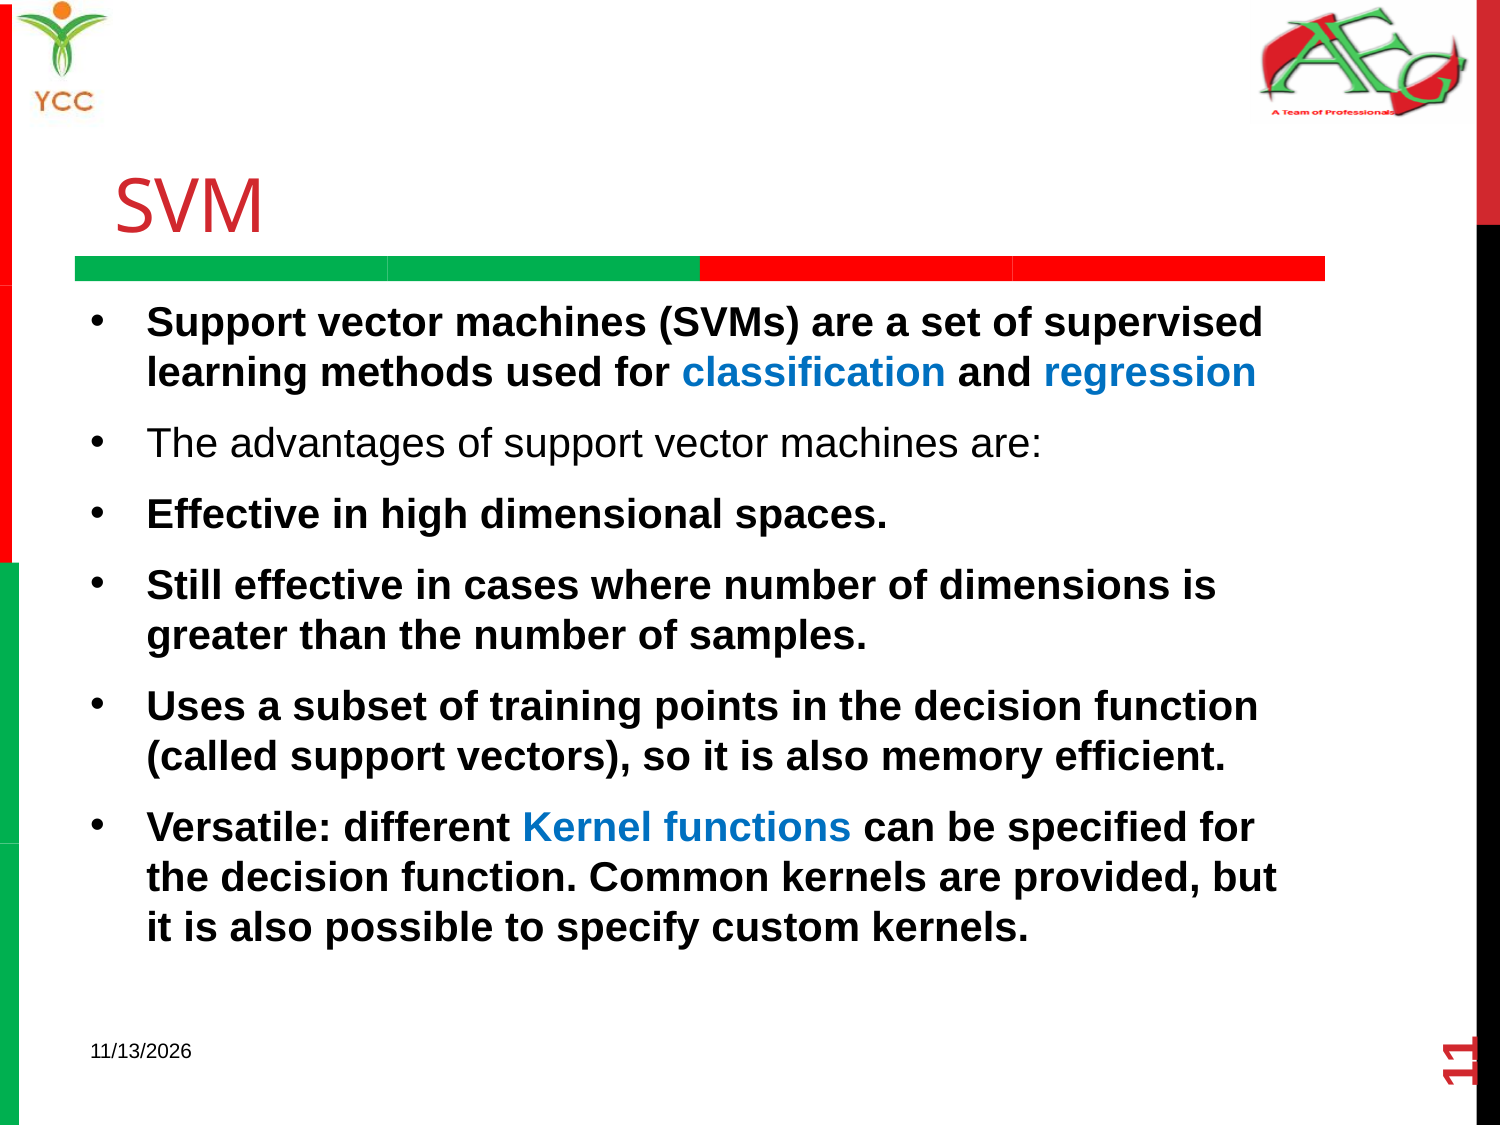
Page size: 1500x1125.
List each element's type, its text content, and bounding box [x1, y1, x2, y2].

picture [12, 0, 113, 143]
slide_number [75, 1012, 638, 1063]
picture [1250, 0, 1475, 124]
title SVM [99, 29, 1050, 255]
list Support vector machines (SVMs) are a set of supervised learning methods used for classification and regression The advantages of support vector machines are: Effective in high dimensional spaces. Still effective in cases where number of dimensions is greater than the number of samples. Uses a subset of training points in the decision function (called support vectors), so it is also memory efficient. Versatile: different Kernel functions can be specified for the decision function. Common kernels are provided, but it is also possible to specify custom kernels. [74, 287, 1326, 1006]
slide_number 11 [1427, 887, 1488, 1104]
